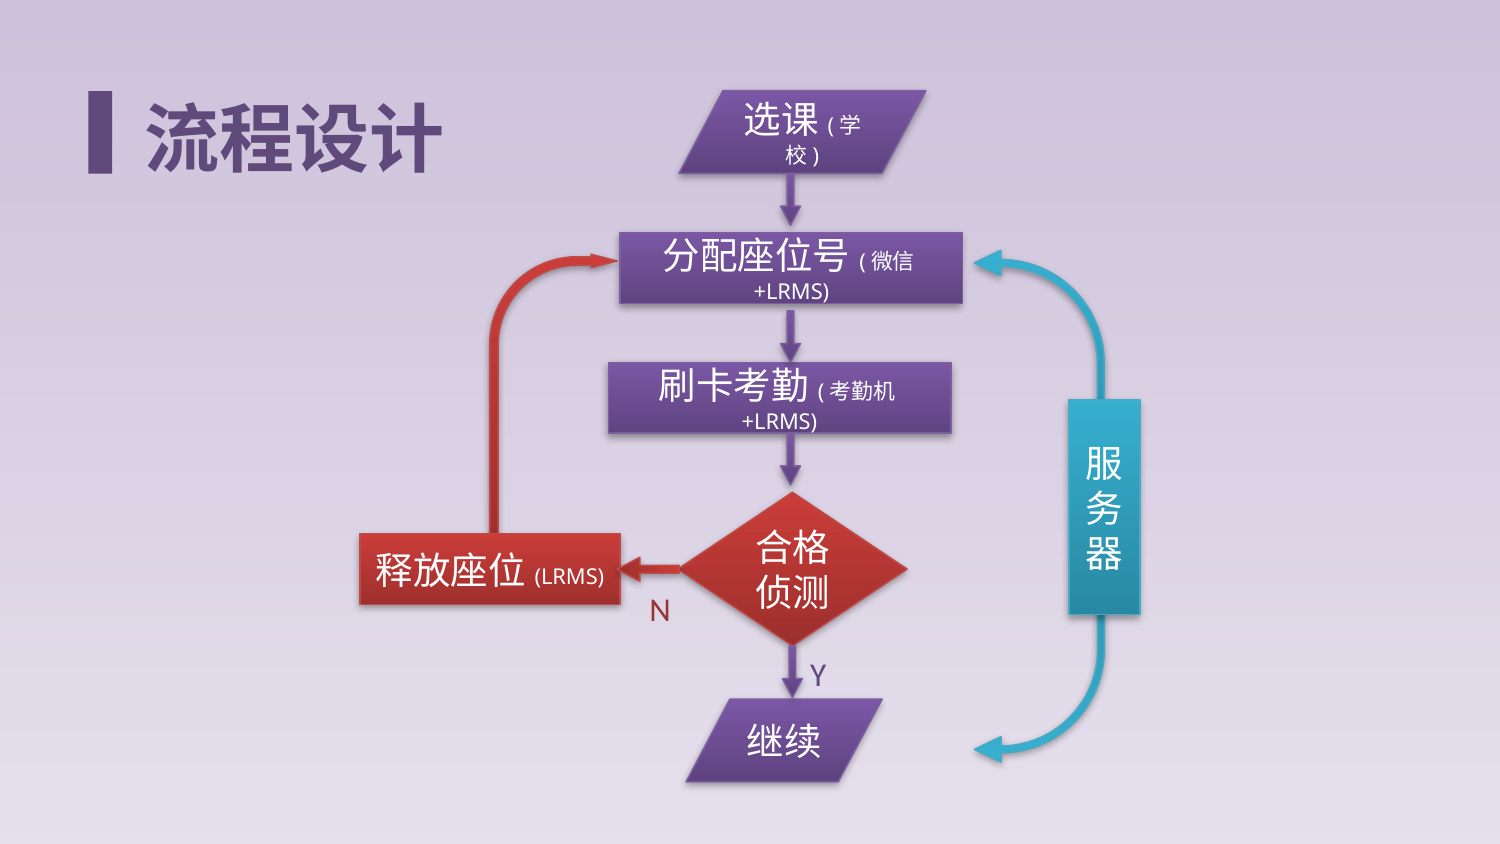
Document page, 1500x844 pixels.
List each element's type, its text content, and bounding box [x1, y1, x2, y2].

title 流程设计 [98, 76, 491, 198]
text_box [86, 89, 114, 176]
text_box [359, 90, 1140, 782]
